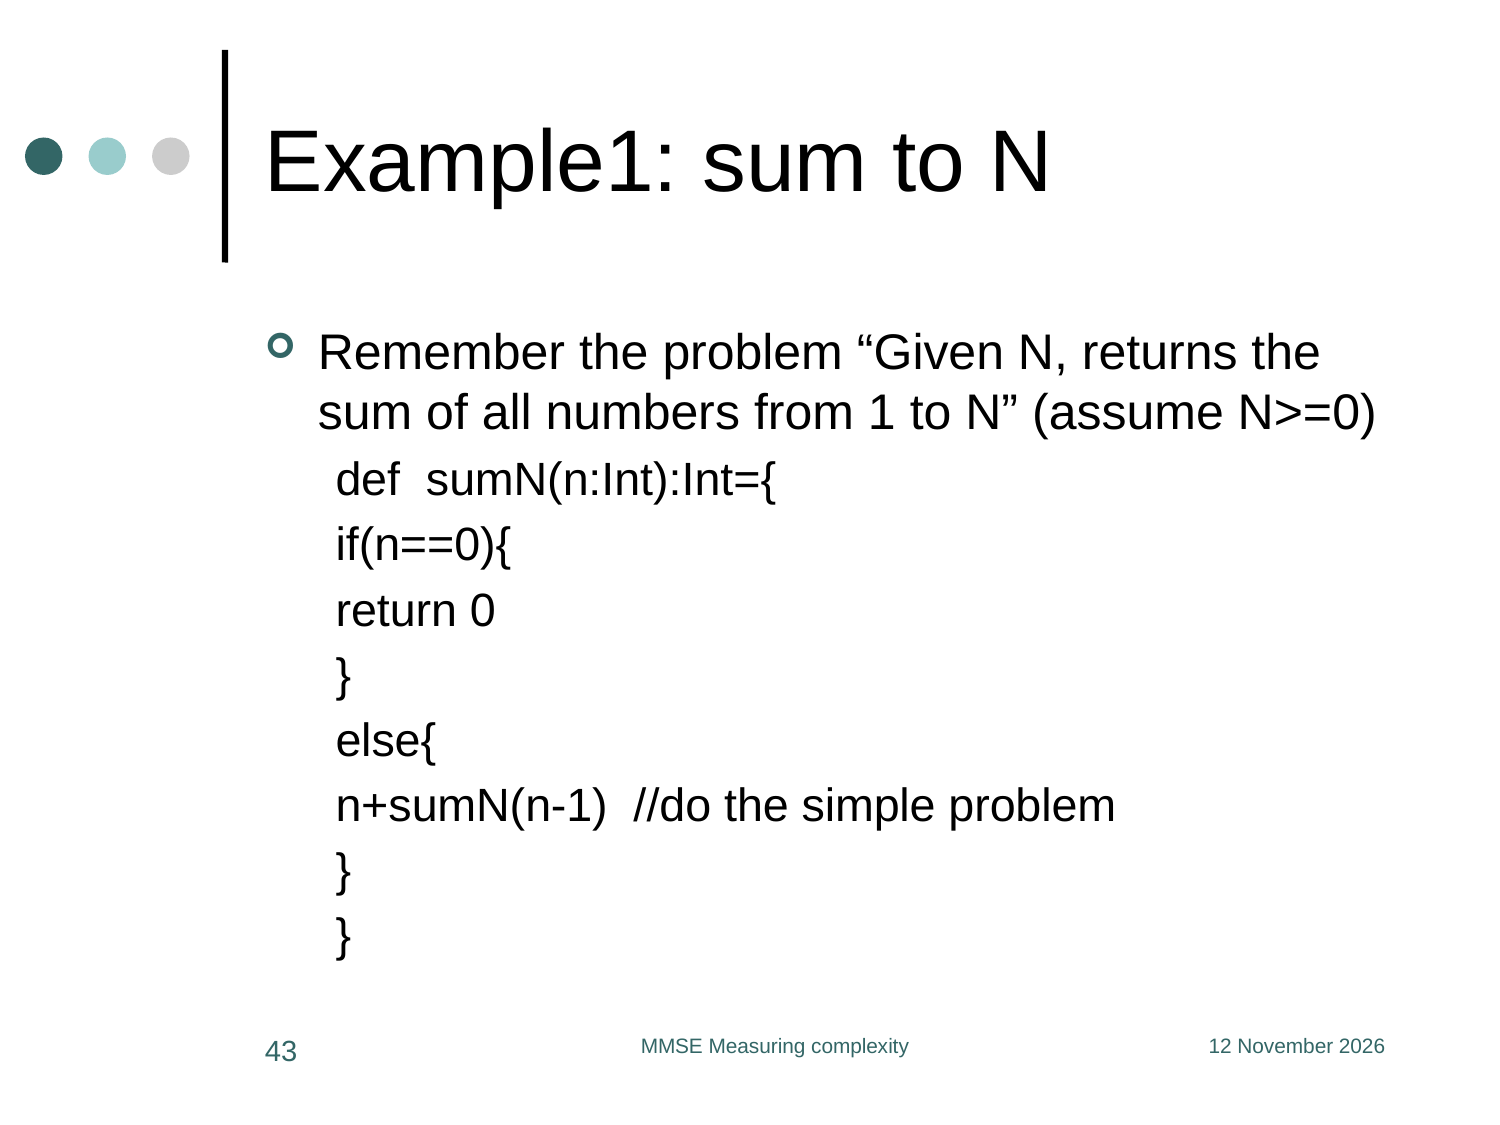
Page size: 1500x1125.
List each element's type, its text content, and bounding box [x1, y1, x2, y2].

title Example1: sum to N [249, 30, 1401, 282]
footer MMSE Measuring complexity [537, 1024, 1013, 1101]
slide_number 43 [249, 1024, 463, 1101]
list Remember the problem “Given N, returns the sum of all numbers from 1 to N” (assume N>=0) def sumN(n:Int):Int={ if(n==0){ return 0 } else{ n+sumN(n-1) //do the simple problem } } [249, 312, 1401, 988]
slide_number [1087, 1024, 1401, 1101]
